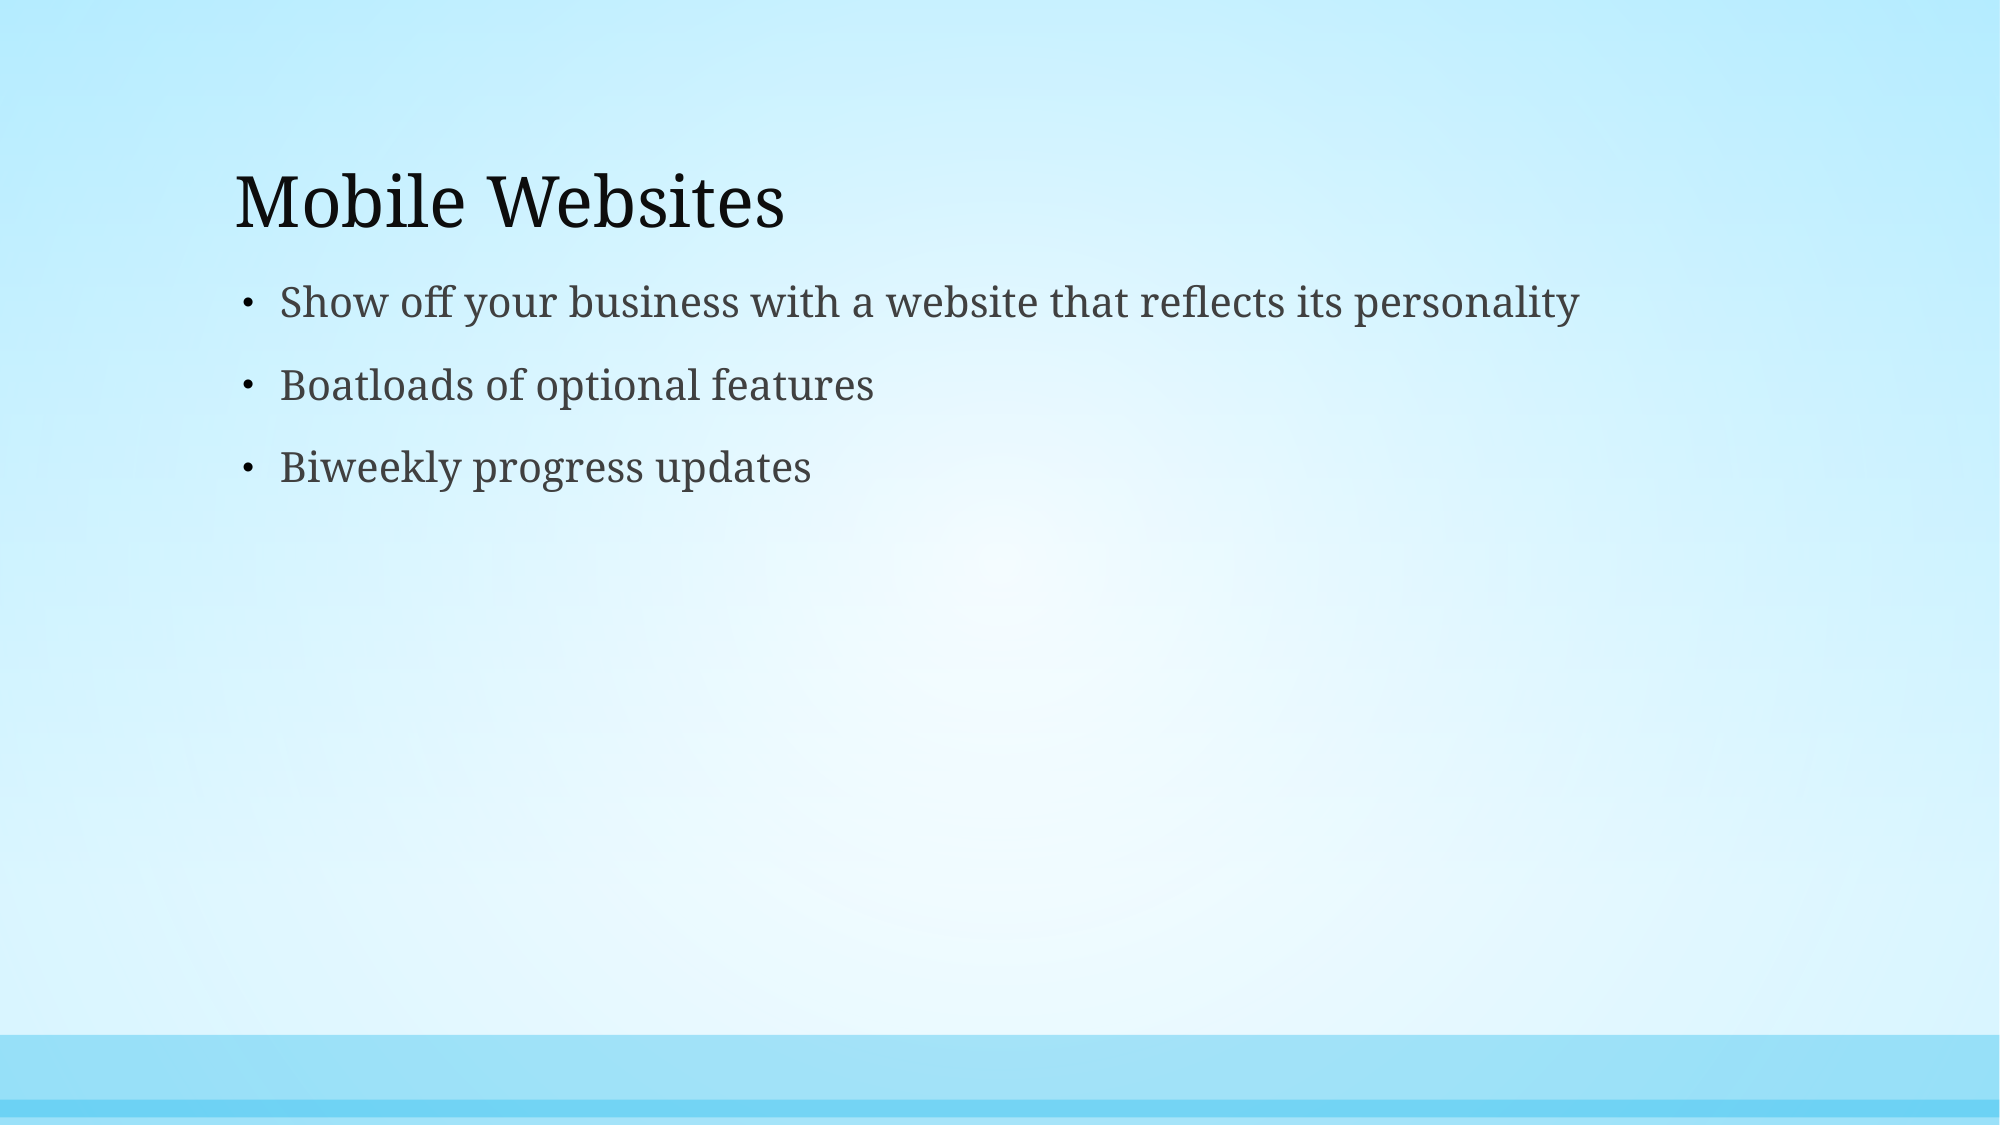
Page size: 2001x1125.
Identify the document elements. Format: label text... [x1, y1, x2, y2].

list Show off your business with a website that reflects its personality Boatloads of optional features Biweekly progress updates [219, 274, 1780, 987]
title Mobile Websites [219, 71, 1780, 251]
